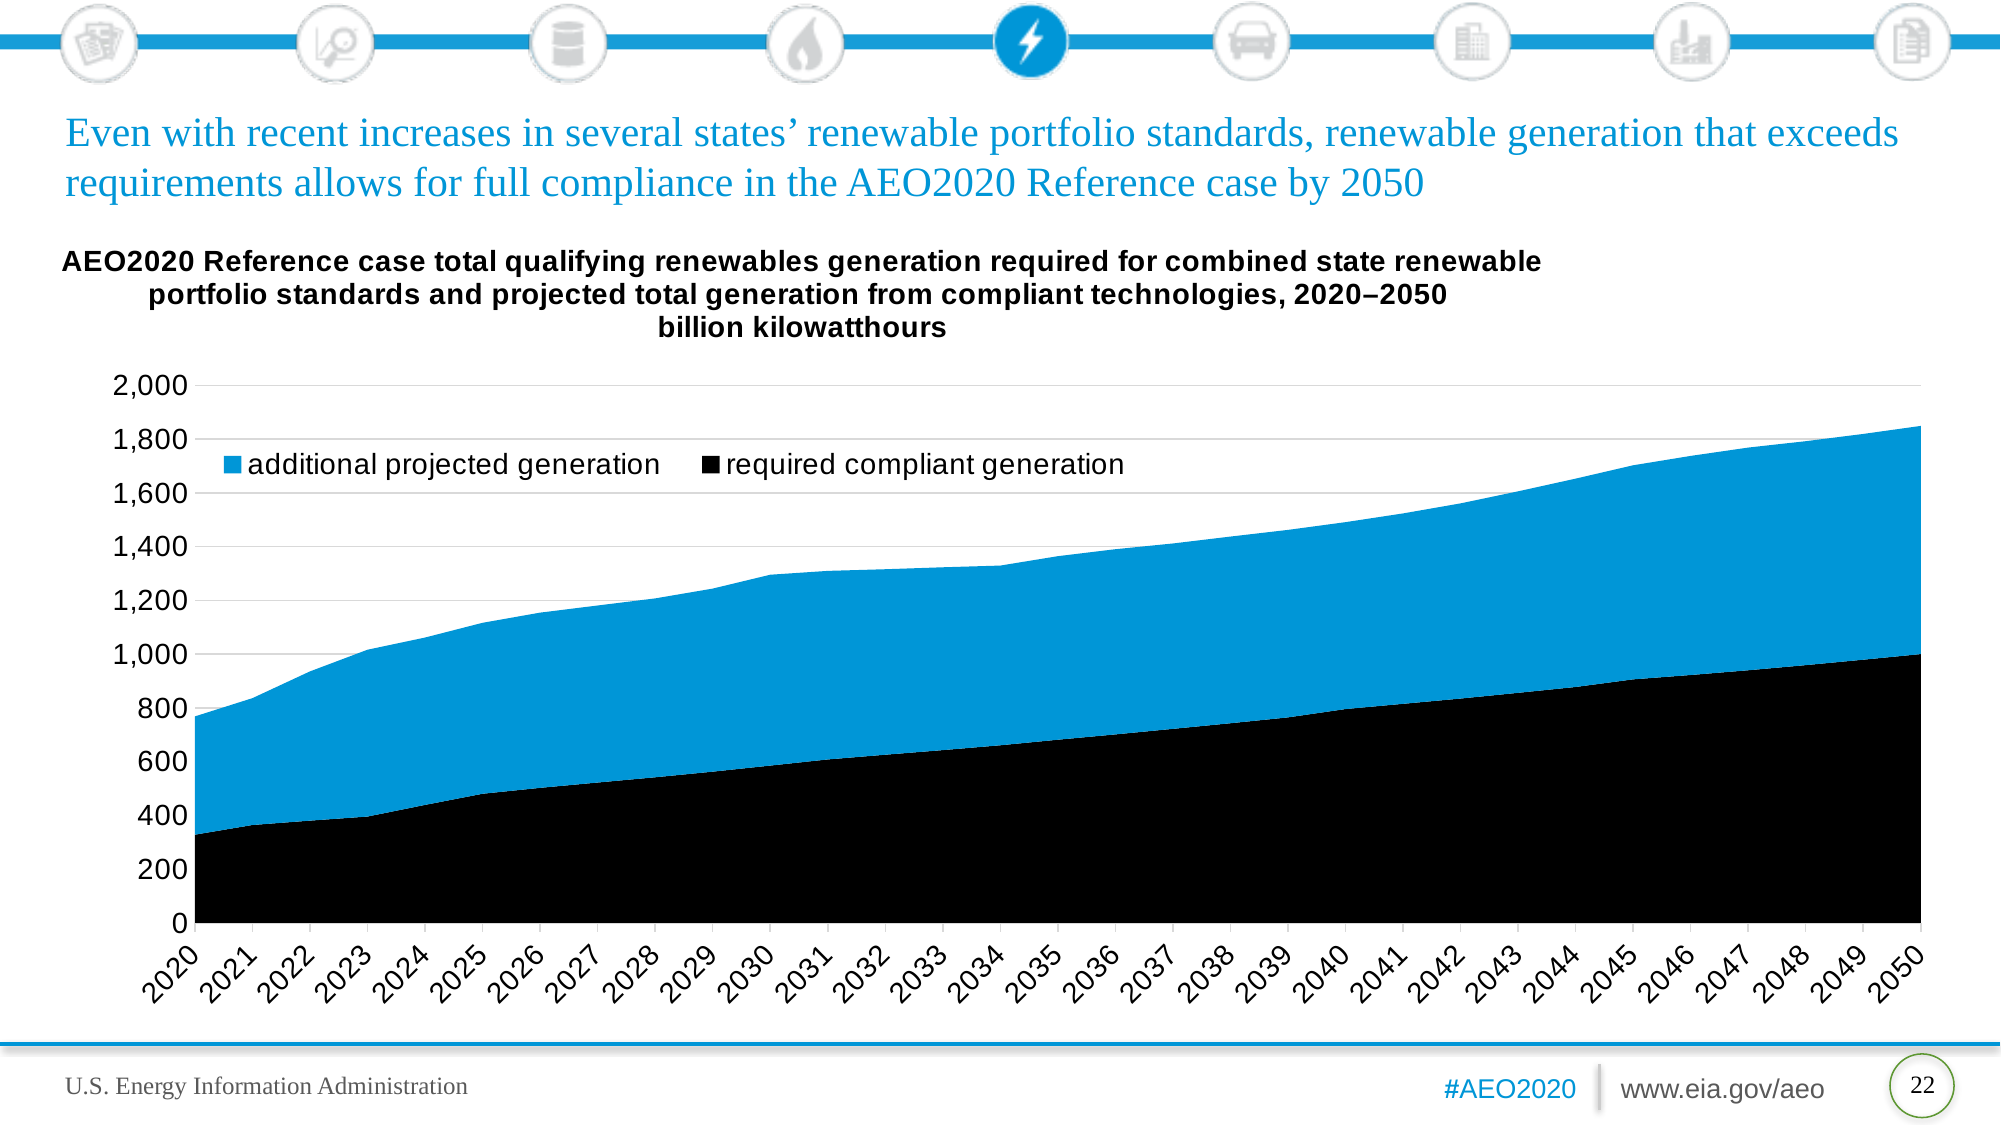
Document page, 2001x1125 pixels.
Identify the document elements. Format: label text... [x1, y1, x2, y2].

picture [50, 0, 57, 88]
chart [50, 233, 1954, 1015]
slide_number 22 [1880, 1053, 1966, 1114]
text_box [57, 0, 1955, 88]
title Even with recent increases in several states’ renewable portfolio standards, renewable generation that exceeds requirements allows for full compliance in the AEO2020 Reference case by 2050 [50, 88, 1954, 213]
